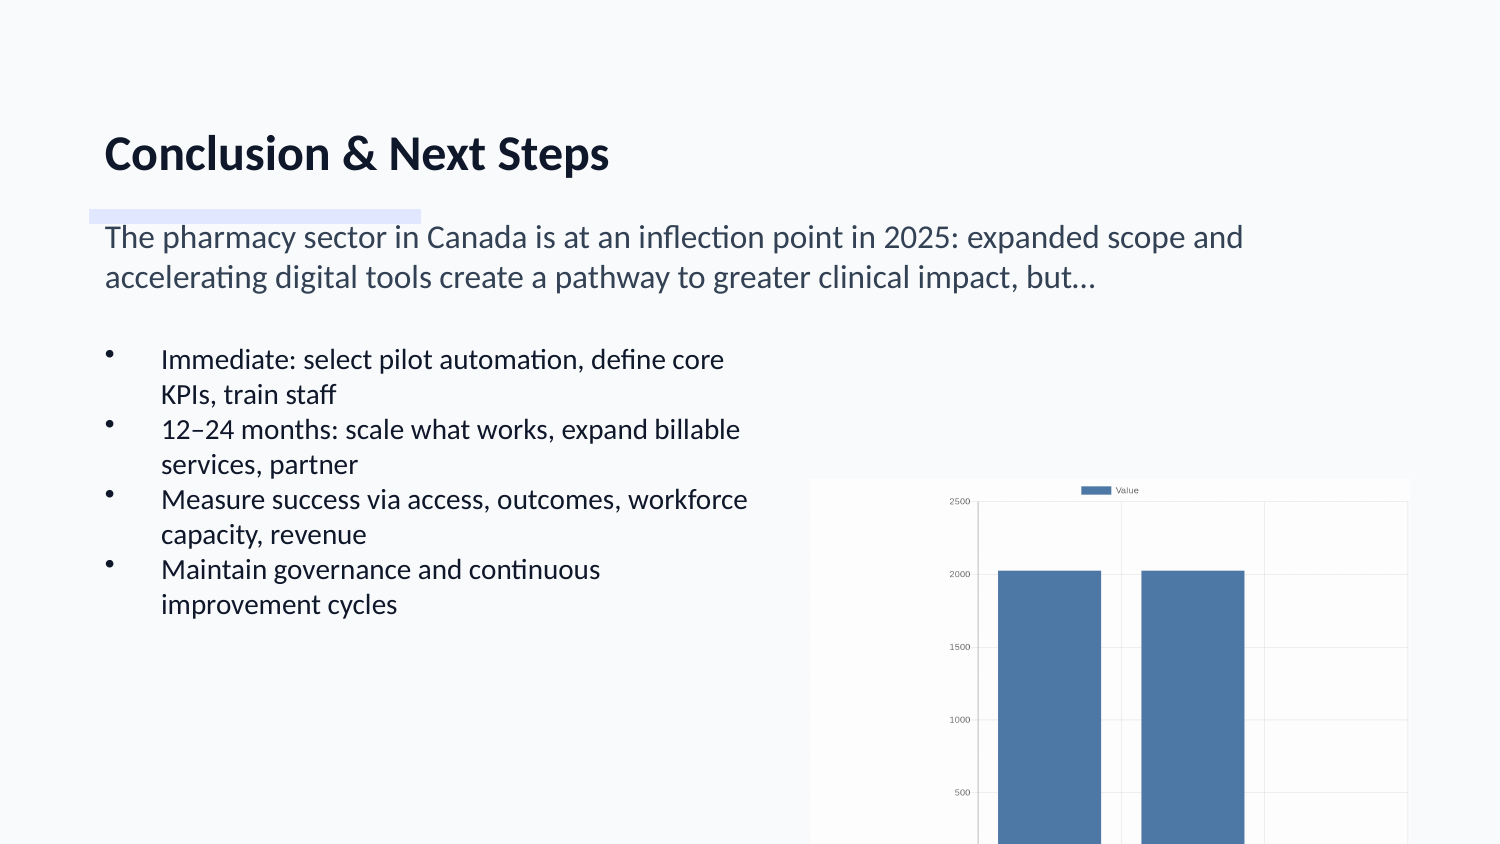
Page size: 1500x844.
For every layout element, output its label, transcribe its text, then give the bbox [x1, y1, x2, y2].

text_box Conclusion & Next Steps [89, 104, 1410, 195]
text_box Immediate: select pilot automation, define core KPIs, train staff 12–24 months: scale what works, expand billable services, partner Measure success via access, outcomes, workforce capacity, revenue Maintain governance and continuous improvement cycles [89, 332, 780, 628]
picture [809, 479, 1410, 844]
text_box The pharmacy sector in Canada is at an inflection point in 2025: expanded scope and accelerating digital tools create a pathway to greater clinical impact, but… [89, 207, 1410, 303]
